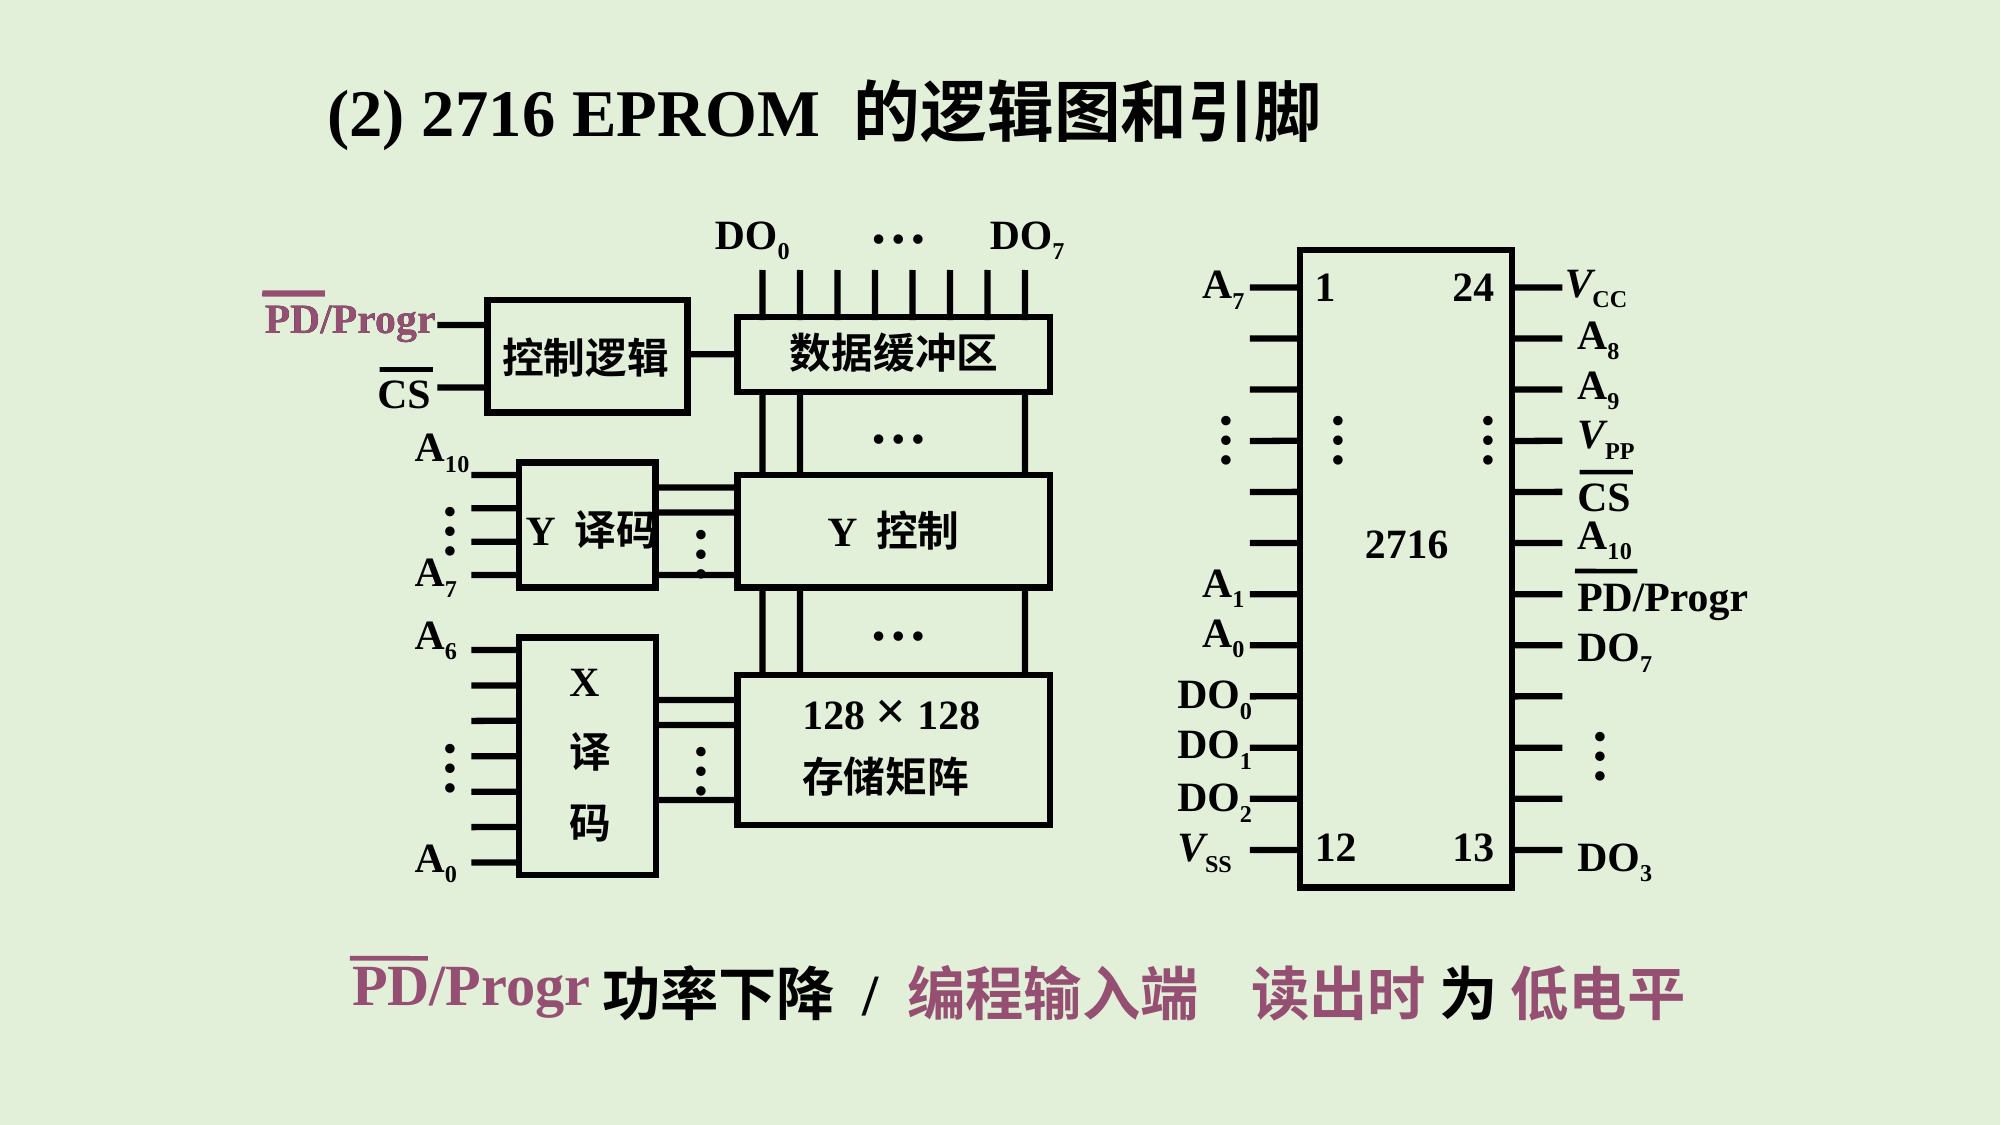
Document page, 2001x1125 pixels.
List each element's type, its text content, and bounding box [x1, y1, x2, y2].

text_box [337, 939, 1800, 1036]
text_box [249, 177, 1813, 940]
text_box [249, 284, 500, 350]
text_box (2) 2716 EPROM 的逻辑图和引脚 [312, 62, 1463, 158]
